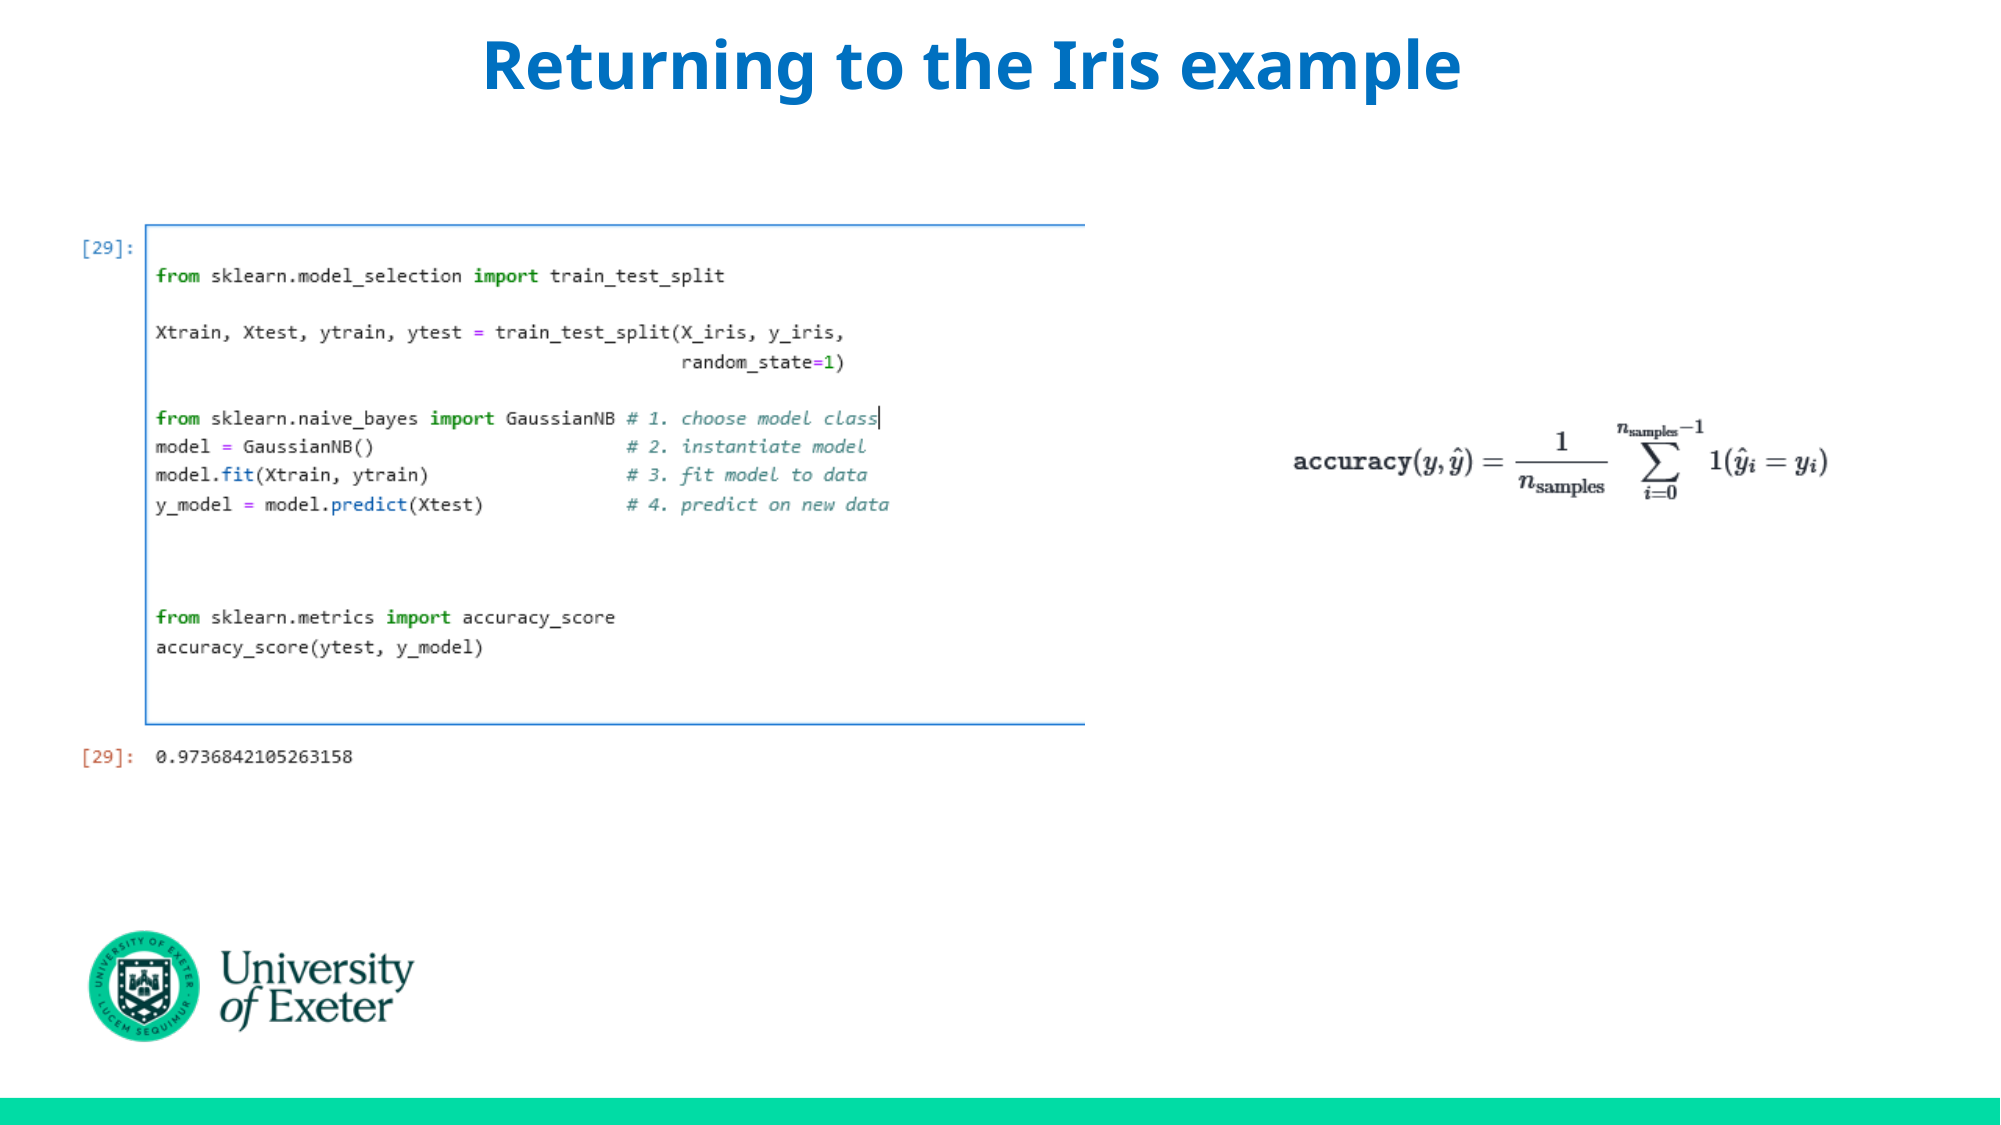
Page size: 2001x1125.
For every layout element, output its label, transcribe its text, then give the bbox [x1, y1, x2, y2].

picture [66, 201, 1085, 782]
text_box Returning to the Iris example [66, 24, 1879, 242]
picture [72, 868, 432, 1105]
picture [1270, 394, 1879, 531]
